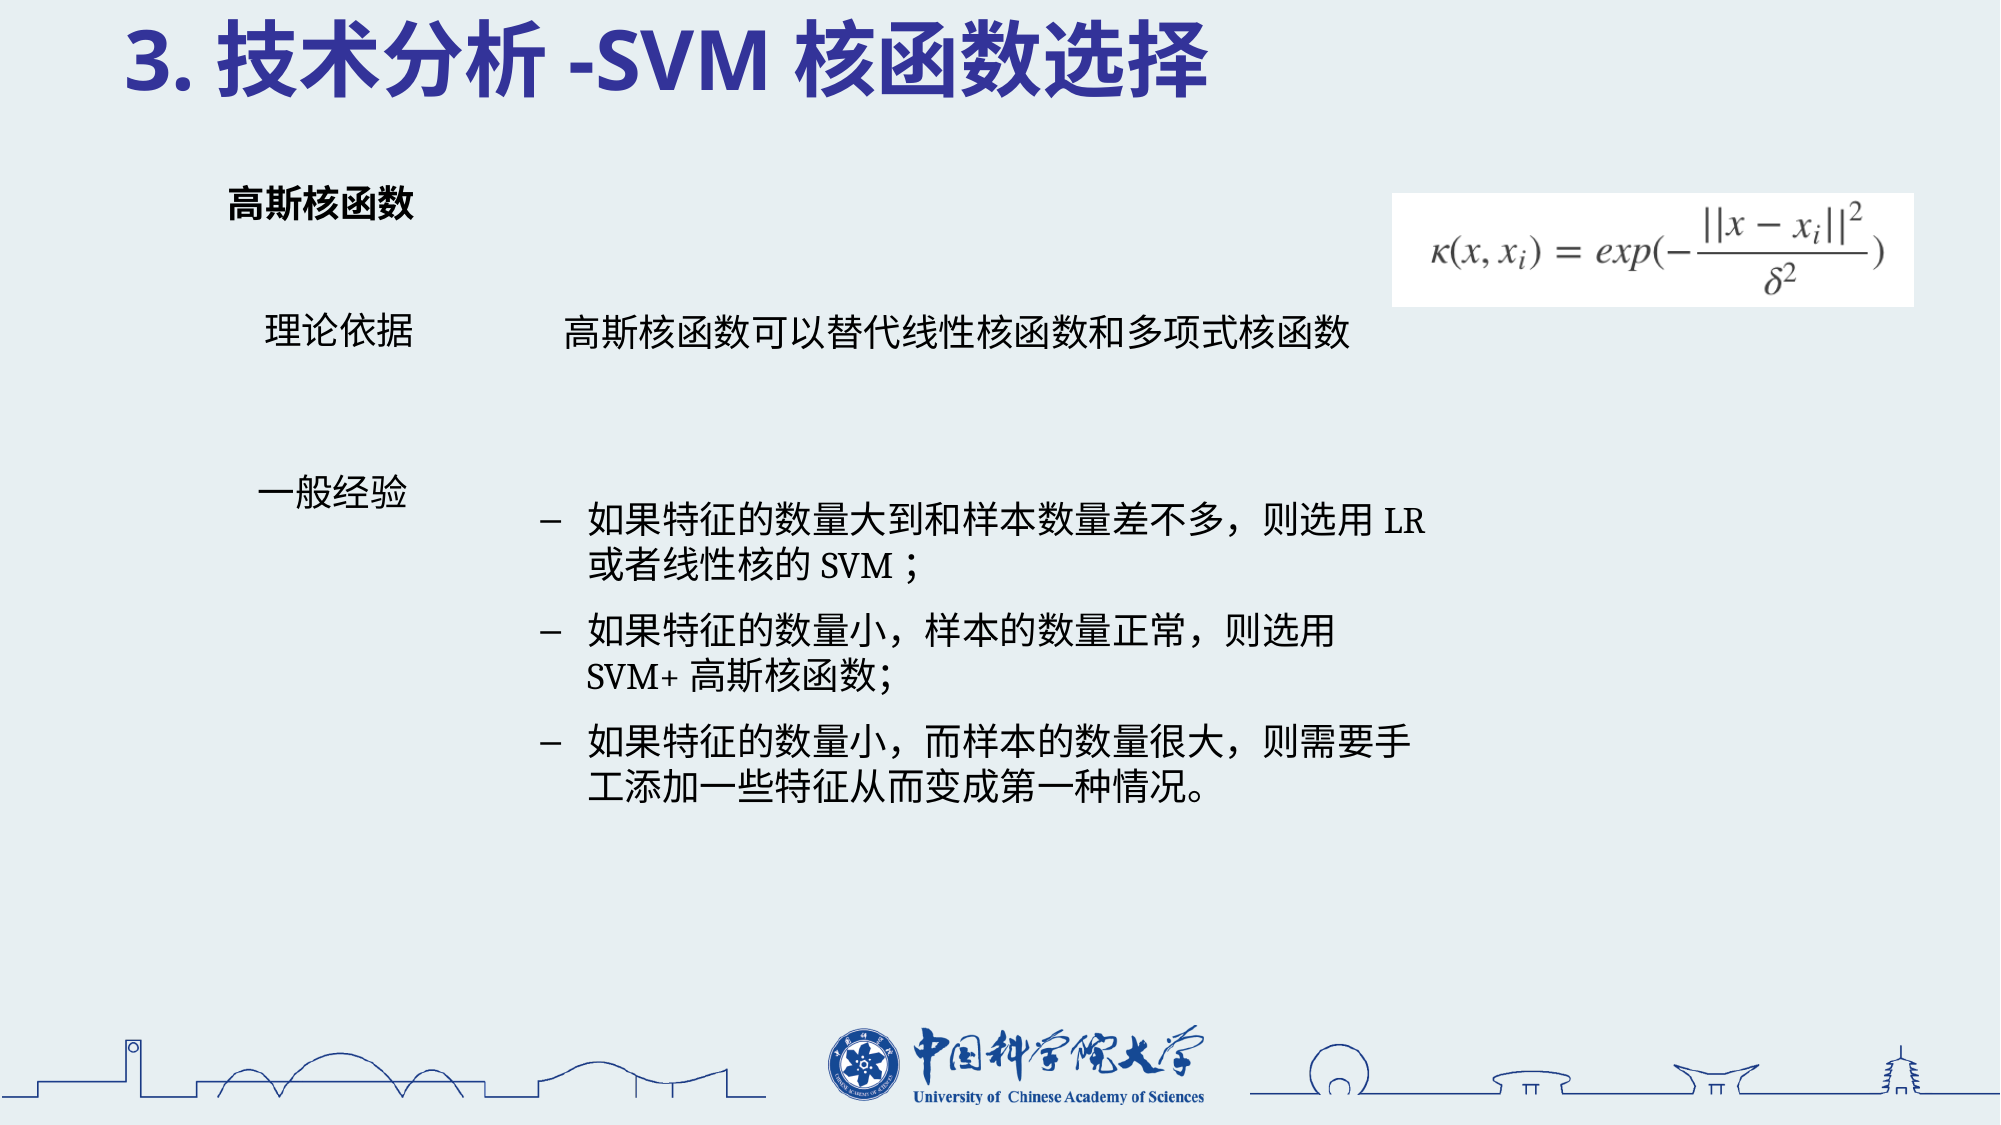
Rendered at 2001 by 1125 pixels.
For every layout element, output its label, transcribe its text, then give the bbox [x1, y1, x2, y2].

picture [1250, 1028, 2000, 1103]
text_box 一般经验 [243, 461, 1244, 521]
text_box 高斯核函数 [213, 172, 431, 233]
picture [828, 1025, 1204, 1105]
text_box 理论依据 [249, 299, 1250, 359]
text_box [65, 108, 1935, 994]
picture [2, 1029, 766, 1106]
text_box 3.技术分析-SVM核函数选择 [109, 0, 1838, 108]
text_box 高斯核函数可以替代线性核函数和多项式核函数 [549, 301, 1367, 362]
text_box 如果特征的数量大到和样本数量差不多，则选用LR或者线性核的SVM； 如果特征的数量小，样本的数量正常，则选用SVM+高斯核函数； 如果特征的数量小，而样本的数量很大，则需要手工添加一些特征从而变成第一种情况。 [450, 488, 1451, 816]
picture [1392, 192, 1914, 307]
